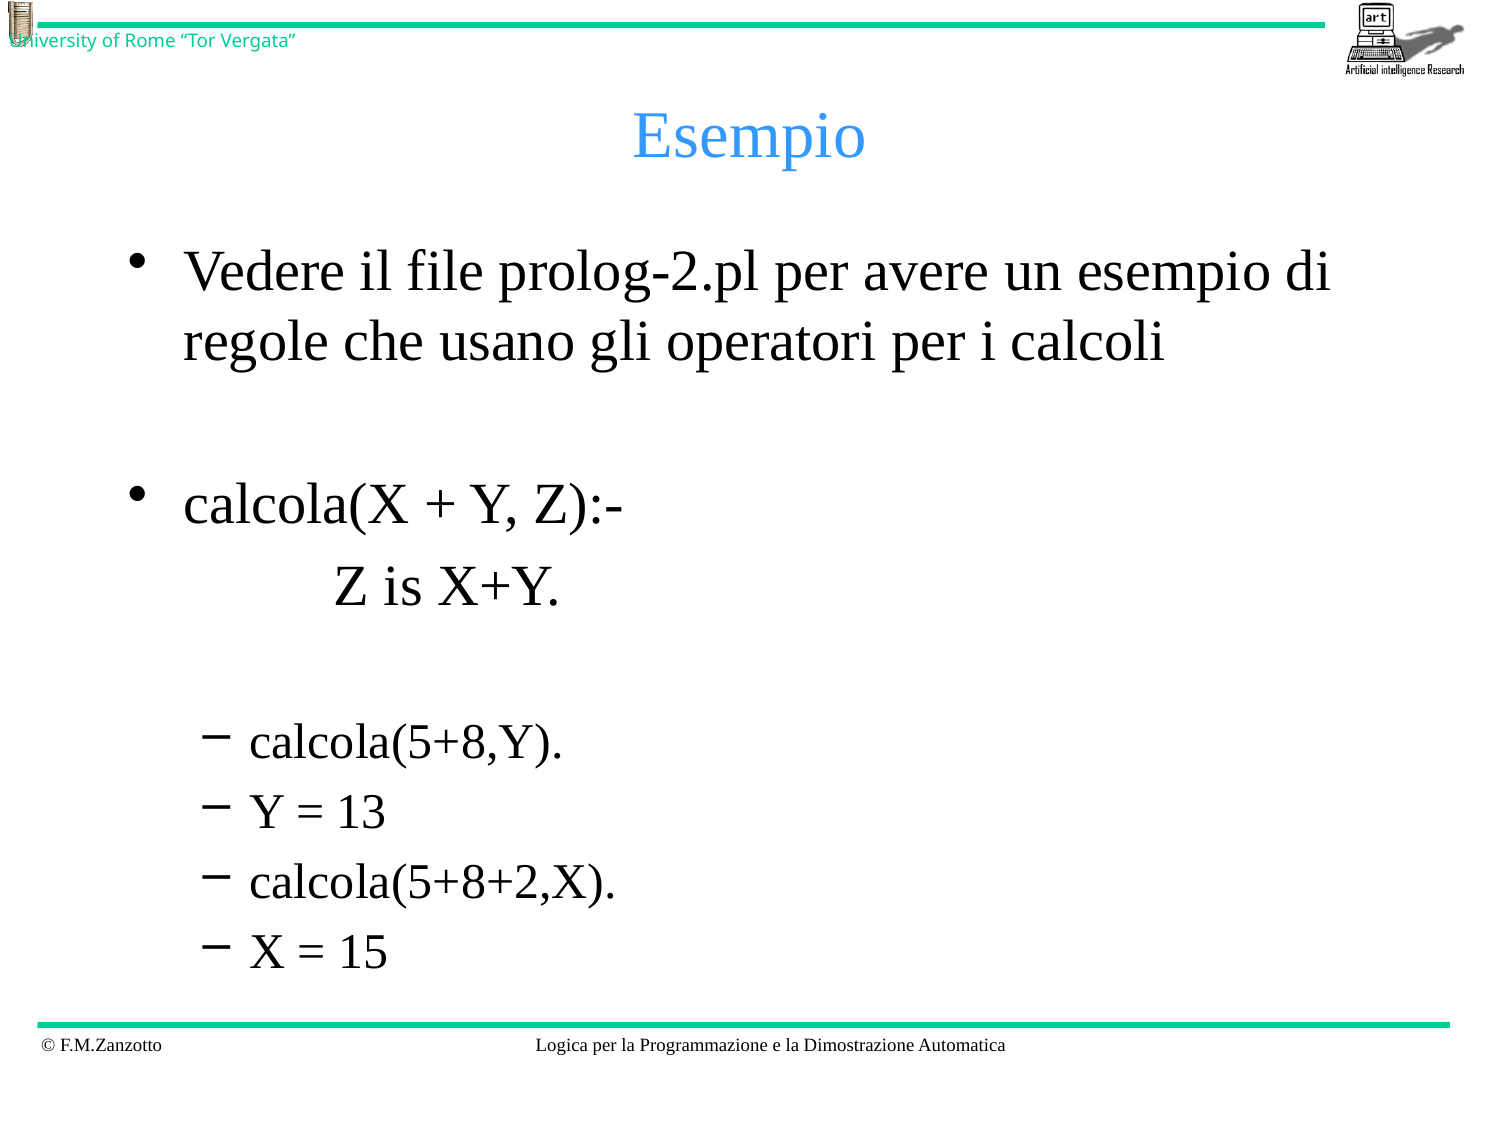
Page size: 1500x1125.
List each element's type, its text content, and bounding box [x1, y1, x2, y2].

picture [4, 0, 38, 50]
title Esempio [112, 74, 1388, 188]
picture [1337, 0, 1475, 77]
list Vedere il file prolog-2.pl per avere un esempio di regole che usano gli operatori per i calcoli calcola(X + Y, Z):- Z is X+Y. calcola(5+8,Y). Y = 13 calcola(5+8+2,X). X = 15 [112, 224, 1388, 1001]
